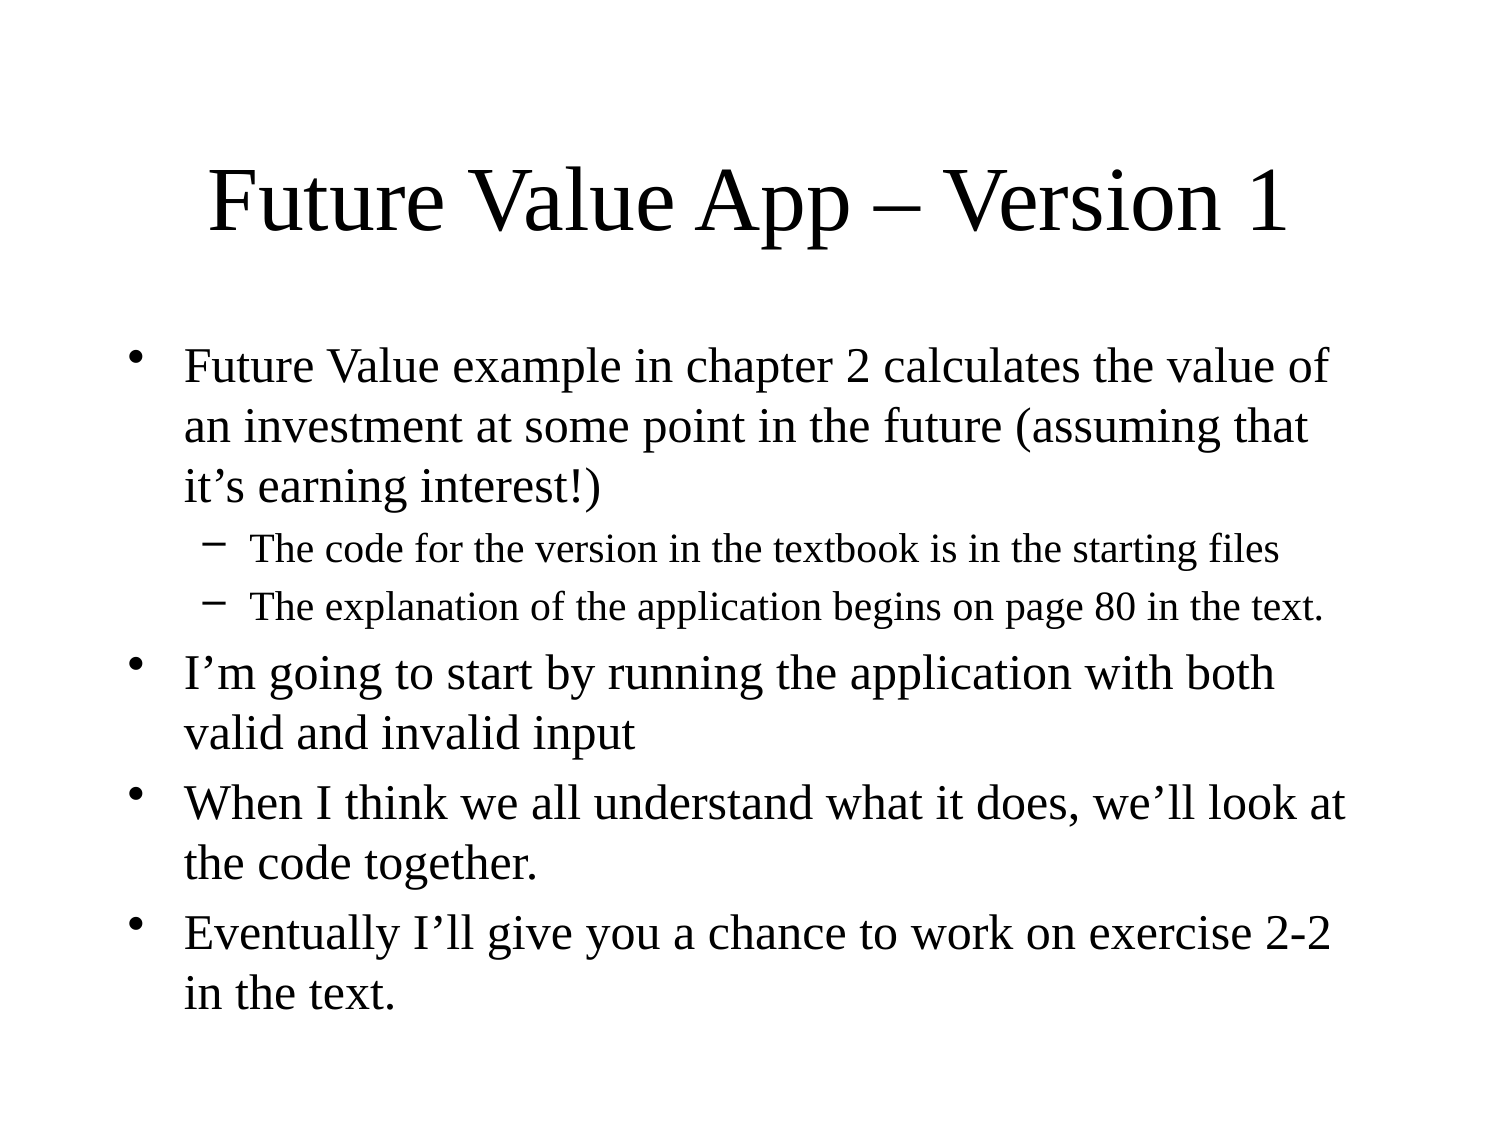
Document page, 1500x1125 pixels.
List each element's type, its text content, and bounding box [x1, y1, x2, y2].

list Future Value example in chapter 2 calculates the value of an investment at some point in the future (assuming that it’s earning interest!) The code for the version in the textbook is in the starting files The explanation of the application begins on page 80 in the text. I’m going to start by running the application with both valid and invalid input When I think we all understand what it does, we’ll look at the code together. Eventually I’ll give you a chance to work on exercise 2-2 in the text. [112, 324, 1388, 1000]
title Future Value App – Version 1 [112, 99, 1388, 288]
